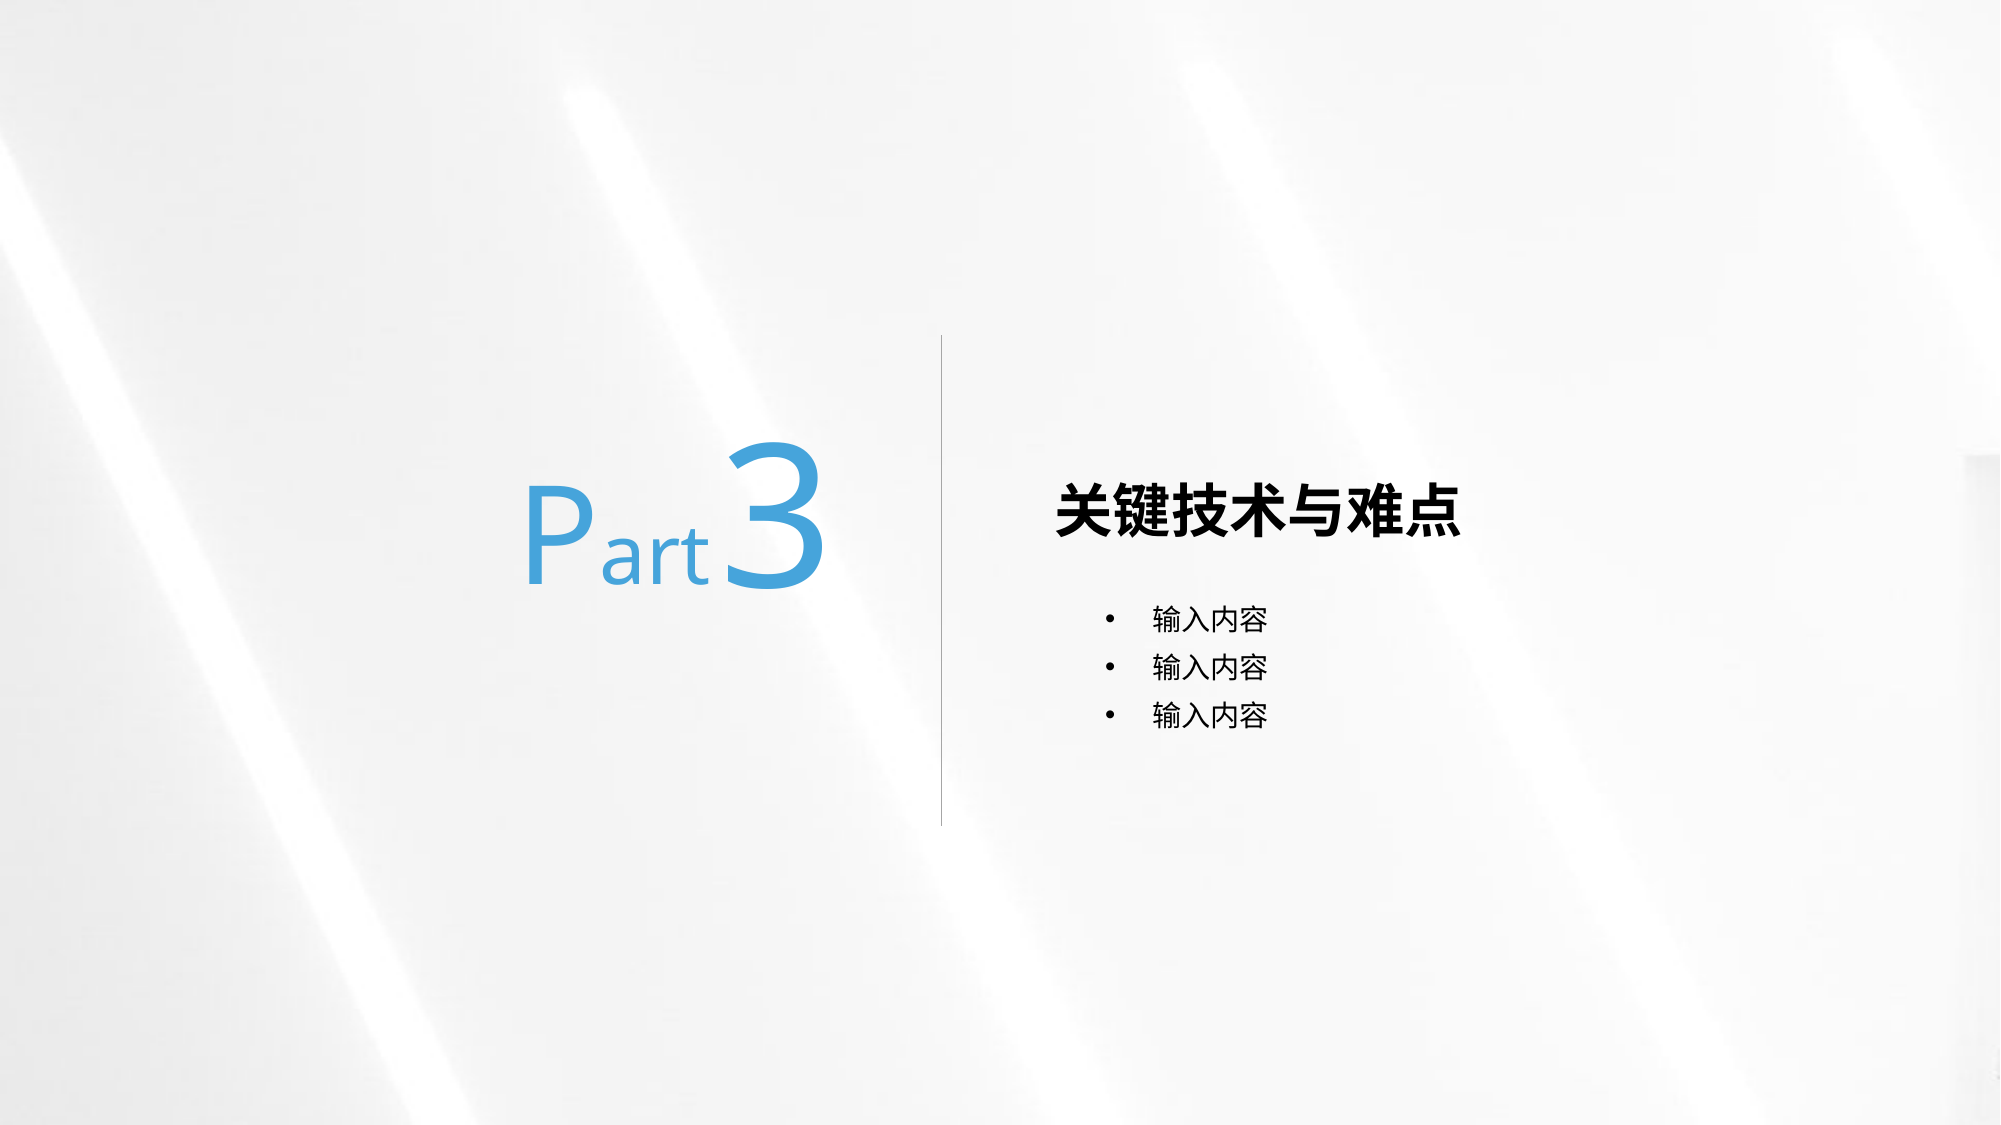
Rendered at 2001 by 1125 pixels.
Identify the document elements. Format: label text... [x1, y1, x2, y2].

picture [0, 0, 2000, 1125]
text_box 输入内容 输入内容 输入内容 [1090, 580, 1523, 740]
text_box 关键技术与难点 [1040, 489, 1500, 552]
text_box Part [501, 439, 704, 620]
text_box 3 [704, 380, 842, 636]
